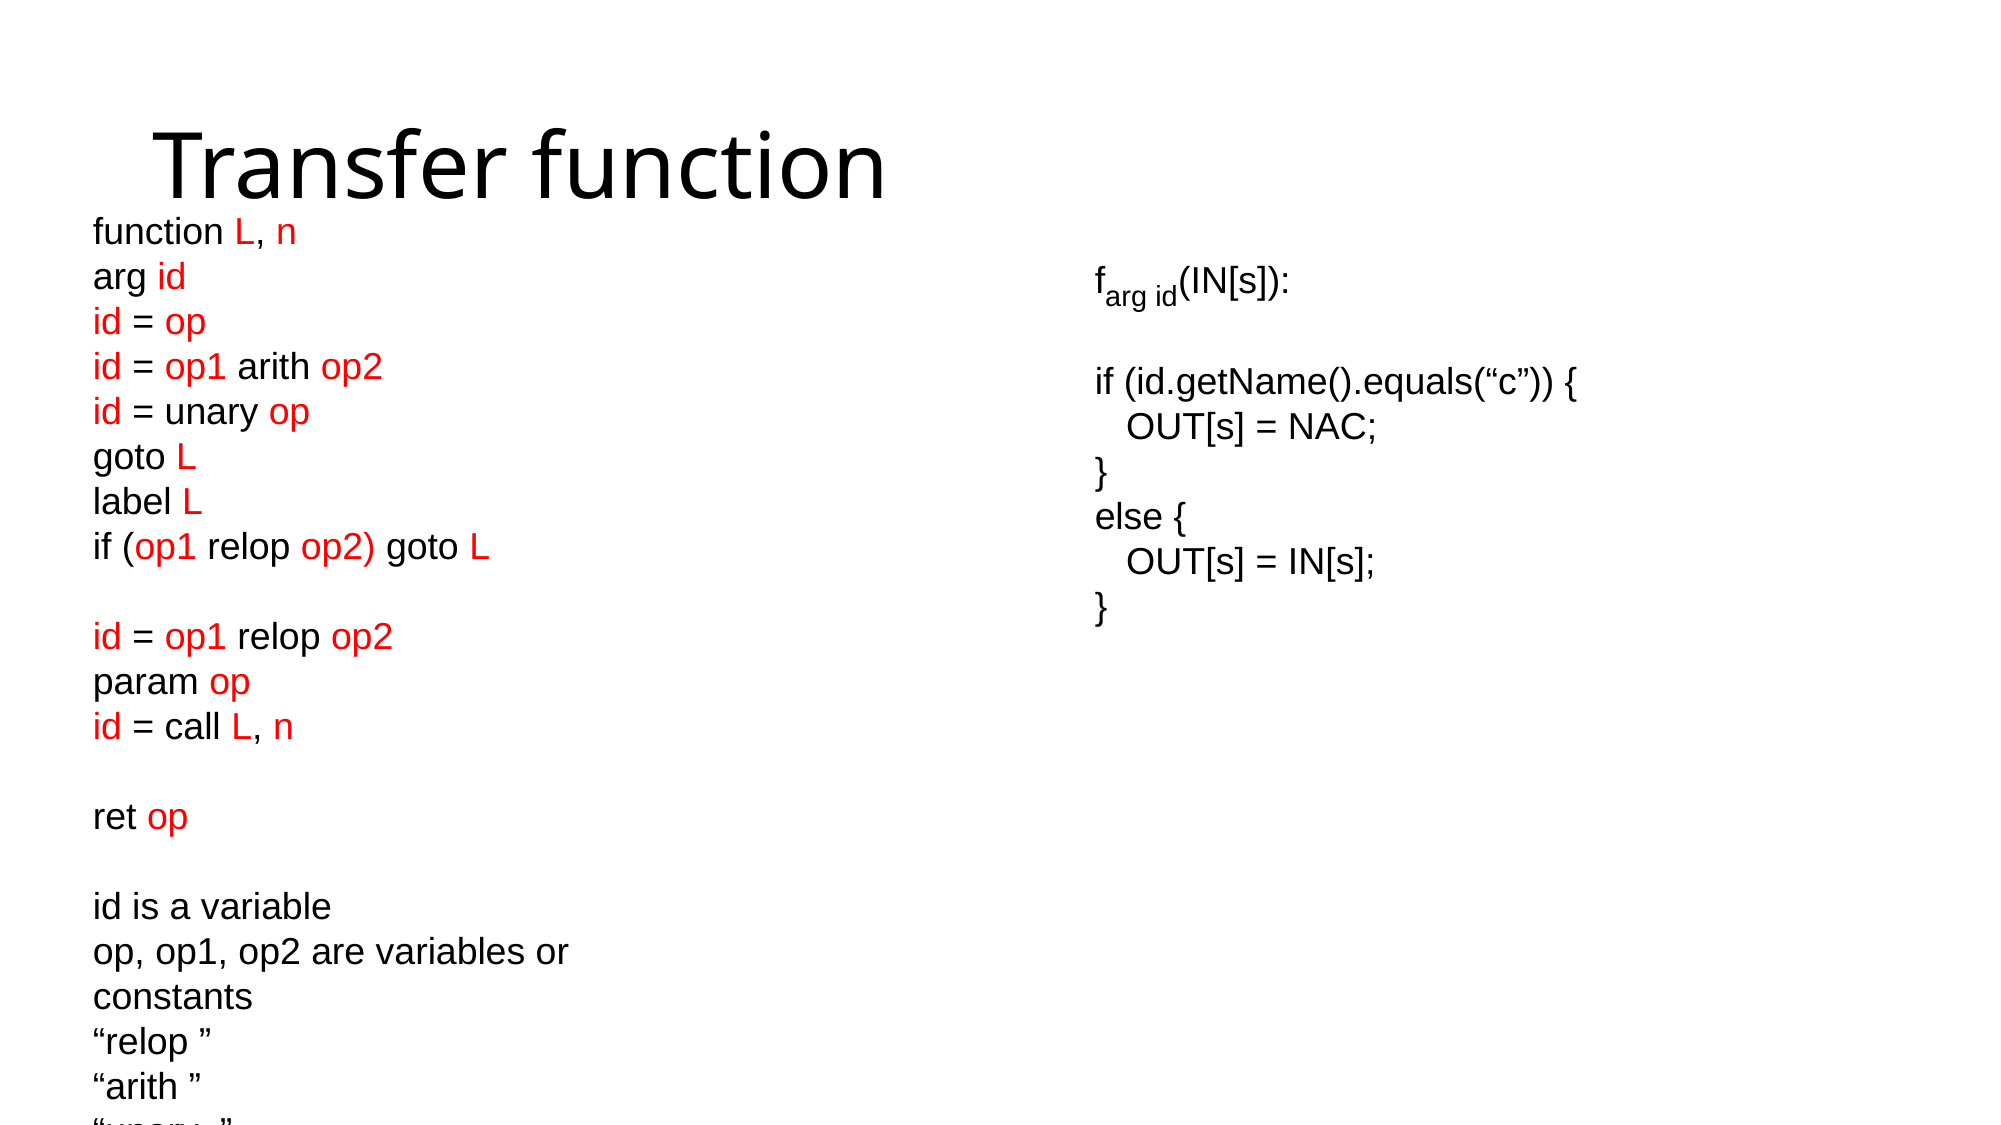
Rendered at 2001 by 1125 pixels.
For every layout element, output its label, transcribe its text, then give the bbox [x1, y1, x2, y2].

title Transfer function [137, 59, 1863, 278]
text_box farg id(IN[s]): if (id.getName().equals(“c”)) { OUT[s] = NAC; } else { OUT[s] = IN[s]; } [1079, 236, 1649, 725]
